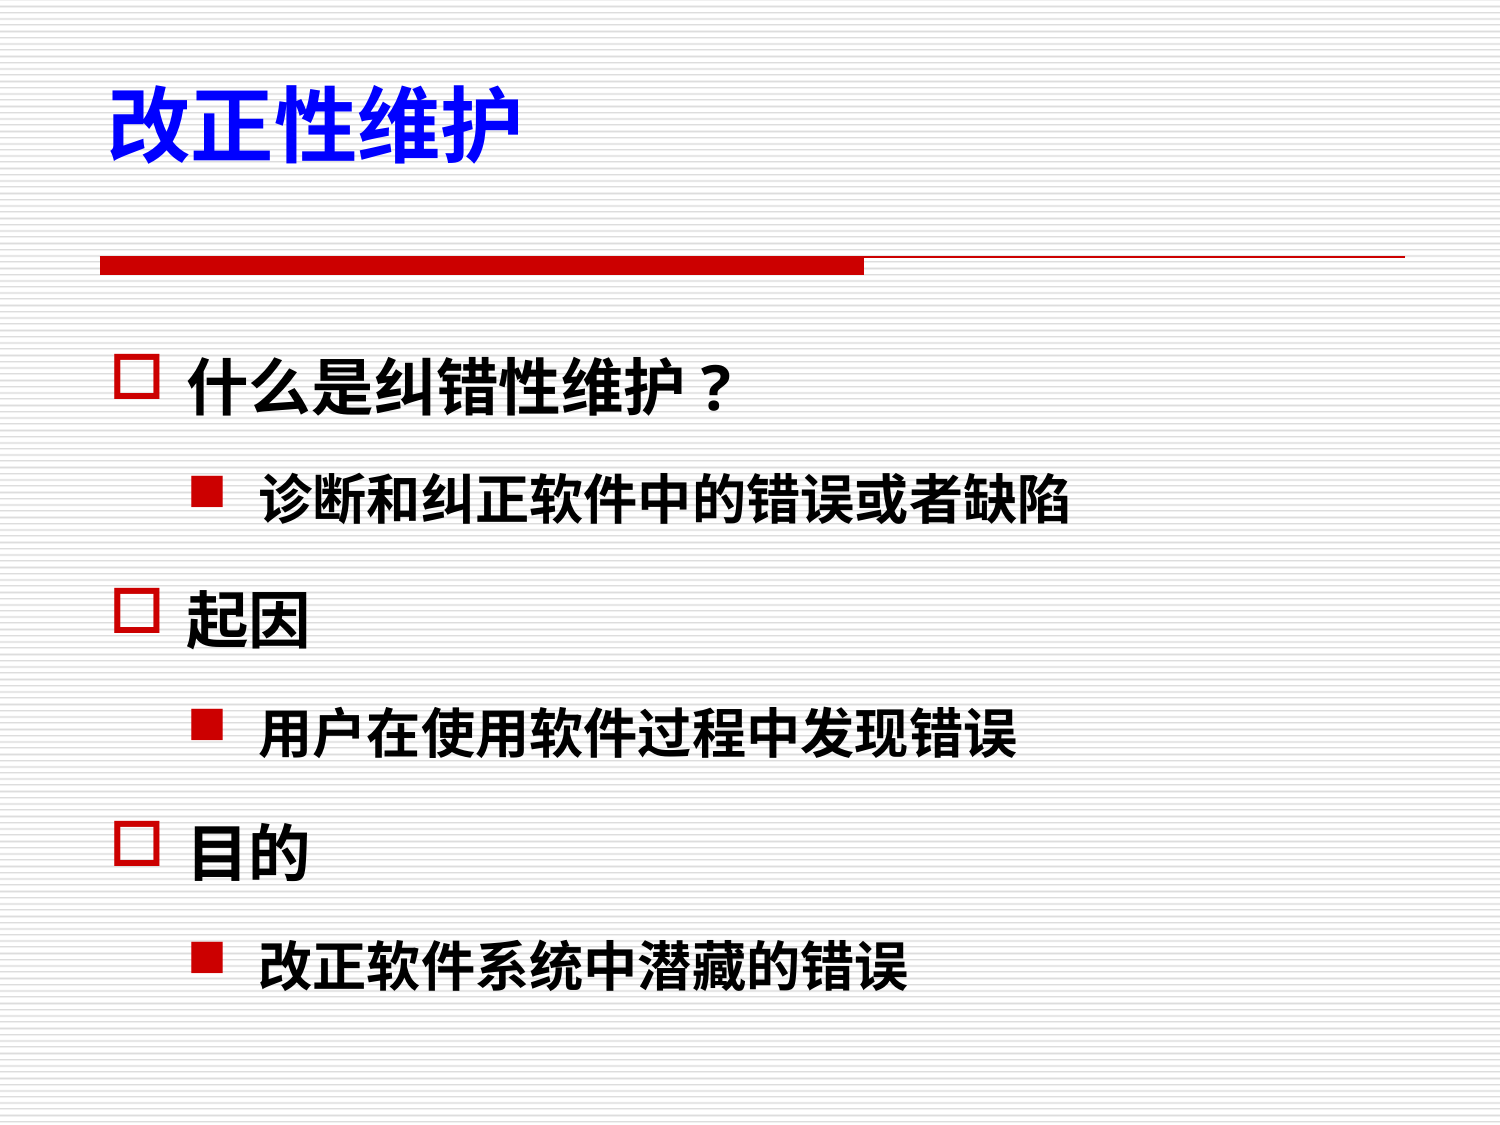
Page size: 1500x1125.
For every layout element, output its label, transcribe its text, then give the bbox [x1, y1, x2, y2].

picture [0, 0, 1500, 1125]
text_box 什么是纠错性维护? 诊断和纠正软件中的错误或者缺陷 起因 用户在使用软件过程中发现错误 目的 改正软件系统中潜藏的错误 [94, 302, 1437, 1072]
text_box 改正性维护 [92, 60, 1268, 186]
